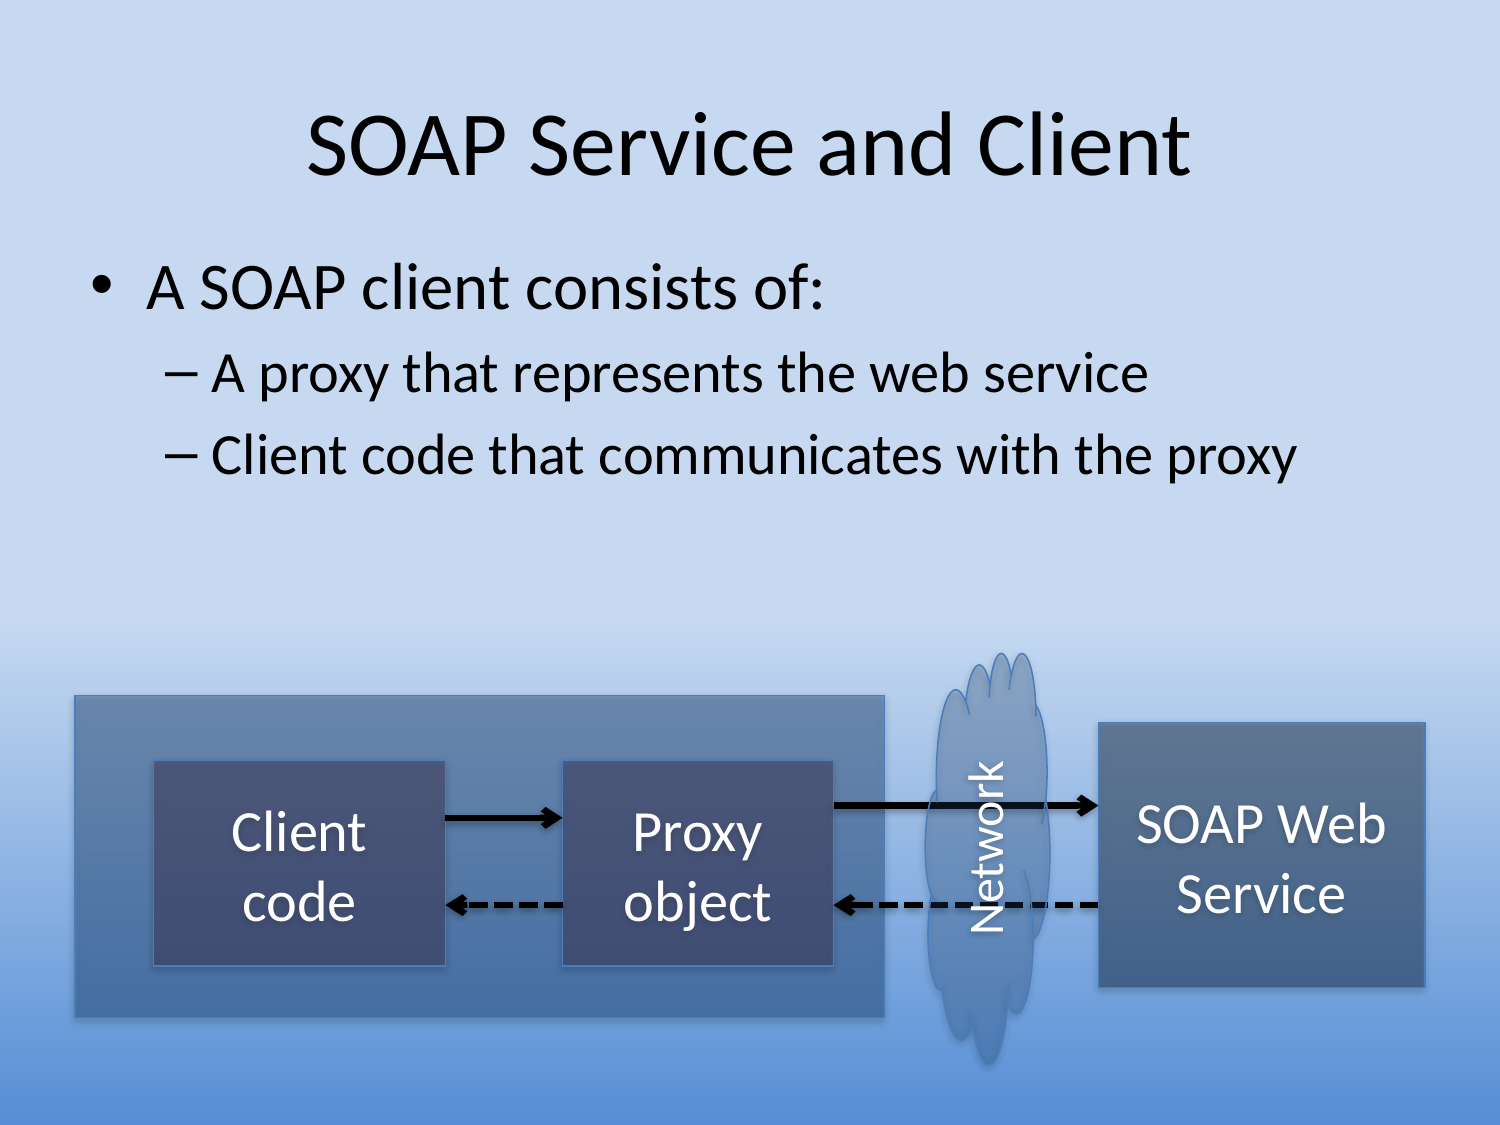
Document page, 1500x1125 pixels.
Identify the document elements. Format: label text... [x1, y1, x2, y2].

text_box SOAP Web Service [1098, 722, 1426, 988]
text_box Client code [153, 760, 446, 967]
text_box Network [924, 813, 1051, 904]
text_box Network [927, 914, 1046, 1066]
text_box [74, 695, 885, 1018]
list A SOAP client consists of: A proxy that represents the web service Client code that communicates with the proxy [75, 235, 1425, 612]
text_box Network [928, 652, 1048, 804]
text_box Proxy object [562, 760, 834, 967]
title SOAP Service and Client [75, 45, 1425, 233]
